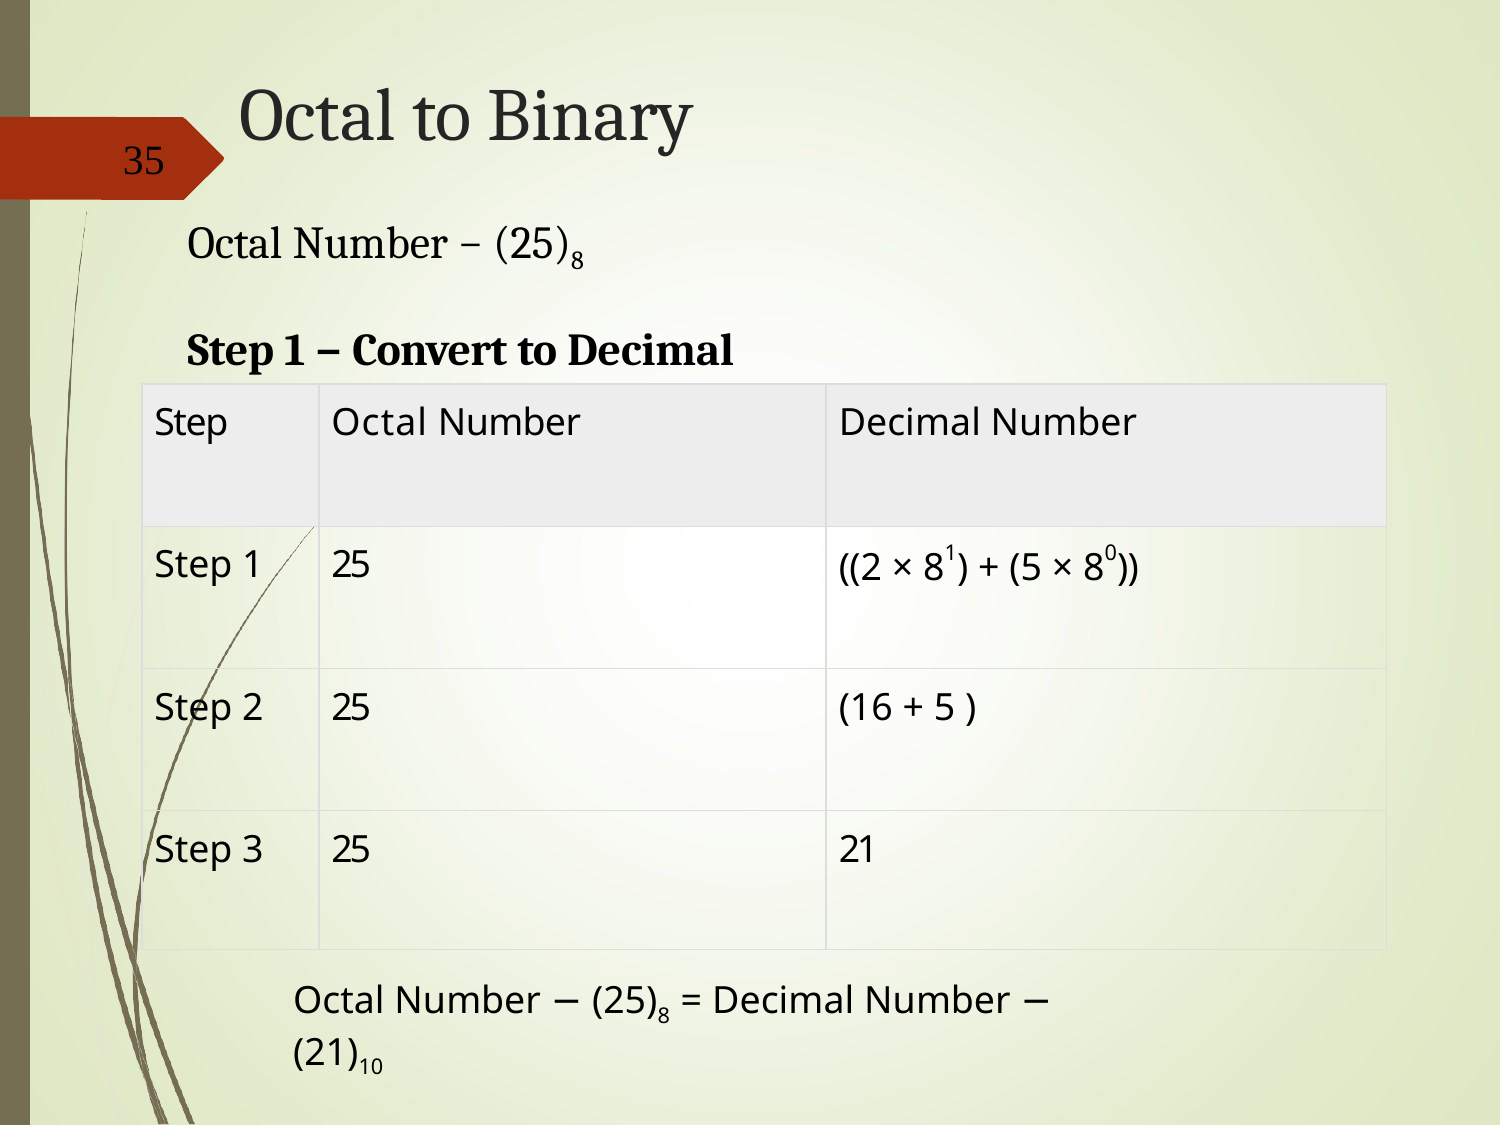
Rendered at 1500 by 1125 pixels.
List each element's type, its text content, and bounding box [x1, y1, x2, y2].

table_cell 25 [320, 669, 825, 810]
text_box 35 [120, 130, 168, 183]
picture [30, 0, 1500, 1125]
title Octal to Binary [237, 63, 717, 253]
text_box Octal Number − (25)8 Step 1 − Convert to Decimal [183, 210, 765, 375]
table_cell Step 2 [143, 669, 318, 810]
table_header Step [143, 385, 318, 526]
table_header Decimal Number [827, 385, 1386, 526]
table_cell Step 3 [143, 811, 318, 949]
table_cell 25 [320, 527, 825, 668]
table_cell Step 1 [143, 527, 318, 668]
table_header Octal Number [320, 385, 825, 526]
table_cell (16 + 5 ) [827, 669, 1386, 810]
table_cell 21 [827, 811, 1386, 949]
table_cell ((2 × 81) + (5 × 80)) [827, 527, 1386, 668]
text_box Octal Number − (25)8 = Decimal Number − (21)10 [286, 974, 1113, 1079]
table_cell 25 [320, 811, 825, 949]
